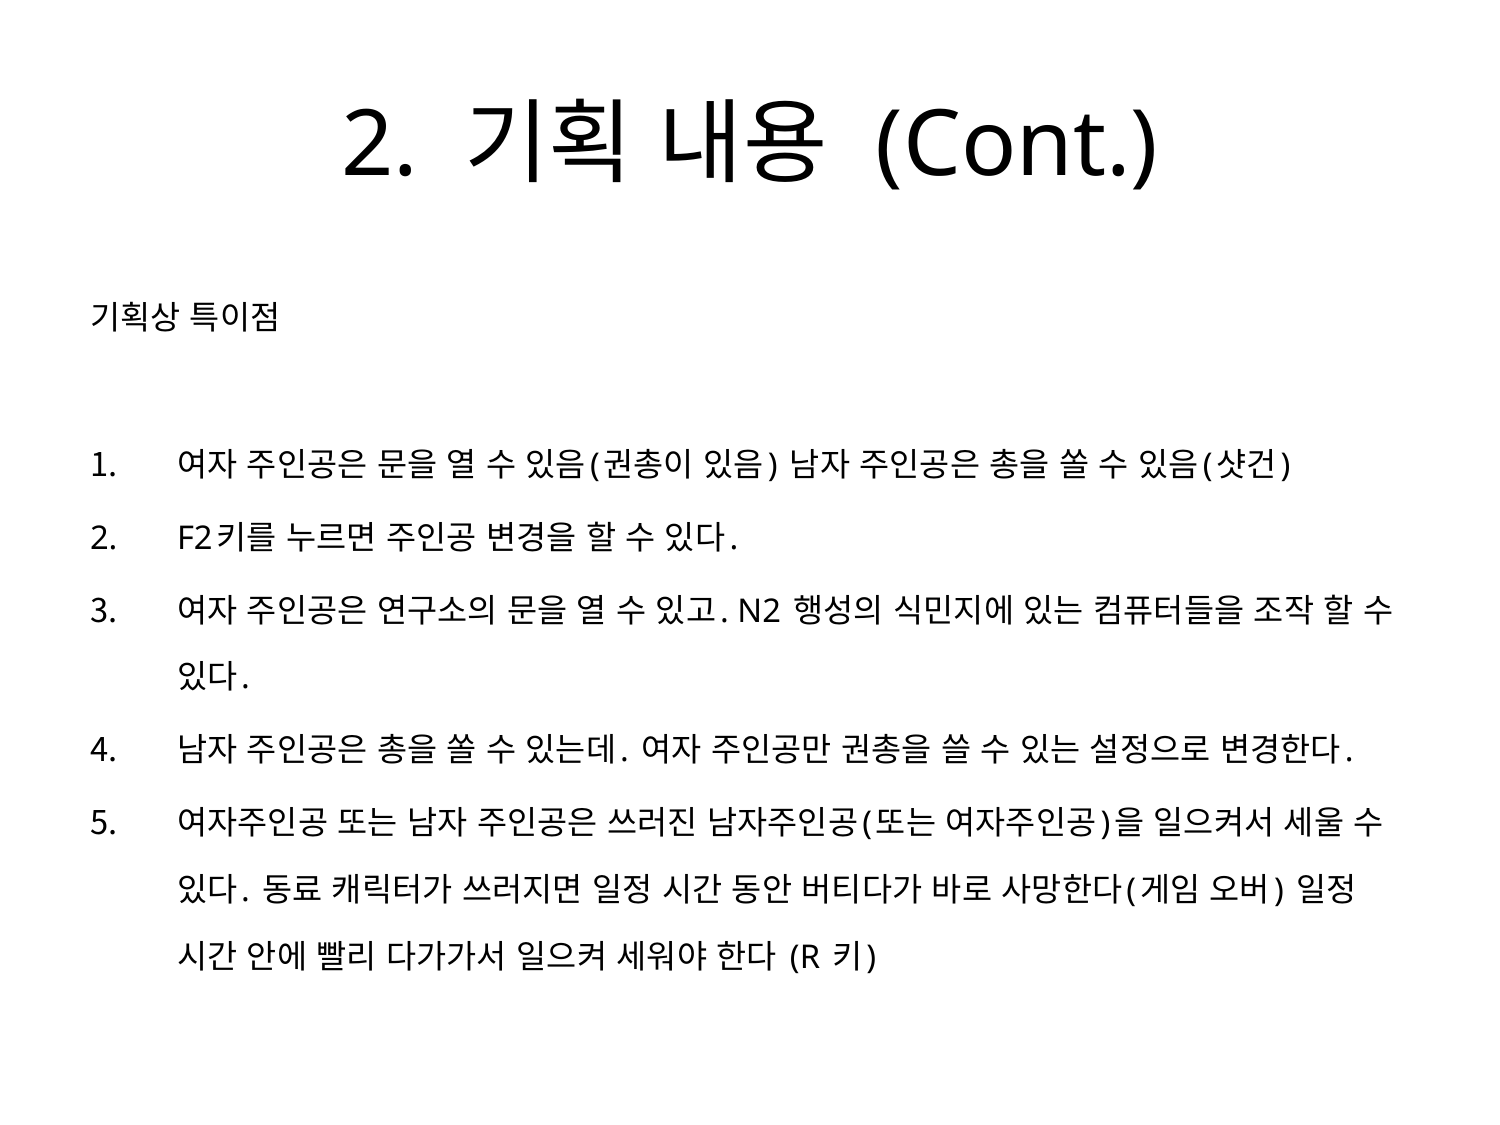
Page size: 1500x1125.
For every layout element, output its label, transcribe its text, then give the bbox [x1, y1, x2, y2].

list 기획상 특이점 여자 주인공은 문을 열 수 있음(권총이 있음) 남자 주인공은 총을 쏠 수 있음(샷건) F2키를 누르면 주인공 변경을 할 수 있다. 여자 주인공은 연구소의 문을 열 수 있고. N2 행성의 식민지에 있는 컴퓨터들을 조작 할 수 있다. 남자 주인공은 총을 쏠 수 있는데. 여자 주인공만 권총을 쓸 수 있는 설정으로 변경한다. 여자주인공 또는 남자 주인공은 쓰러진 남자주인공(또는 여자주인공)을 일으켜서 세울 수 있다. 동료 캐릭터가 쓰러지면 일정 시간 동안 버티다가 바로 사망한다(게임 오버) 일정 시간 안에 빨리 다가가서 일으켜 세워야 한다 (R 키) [75, 262, 1425, 1005]
title 2. 기획 내용 (Cont.) [75, 45, 1425, 233]
